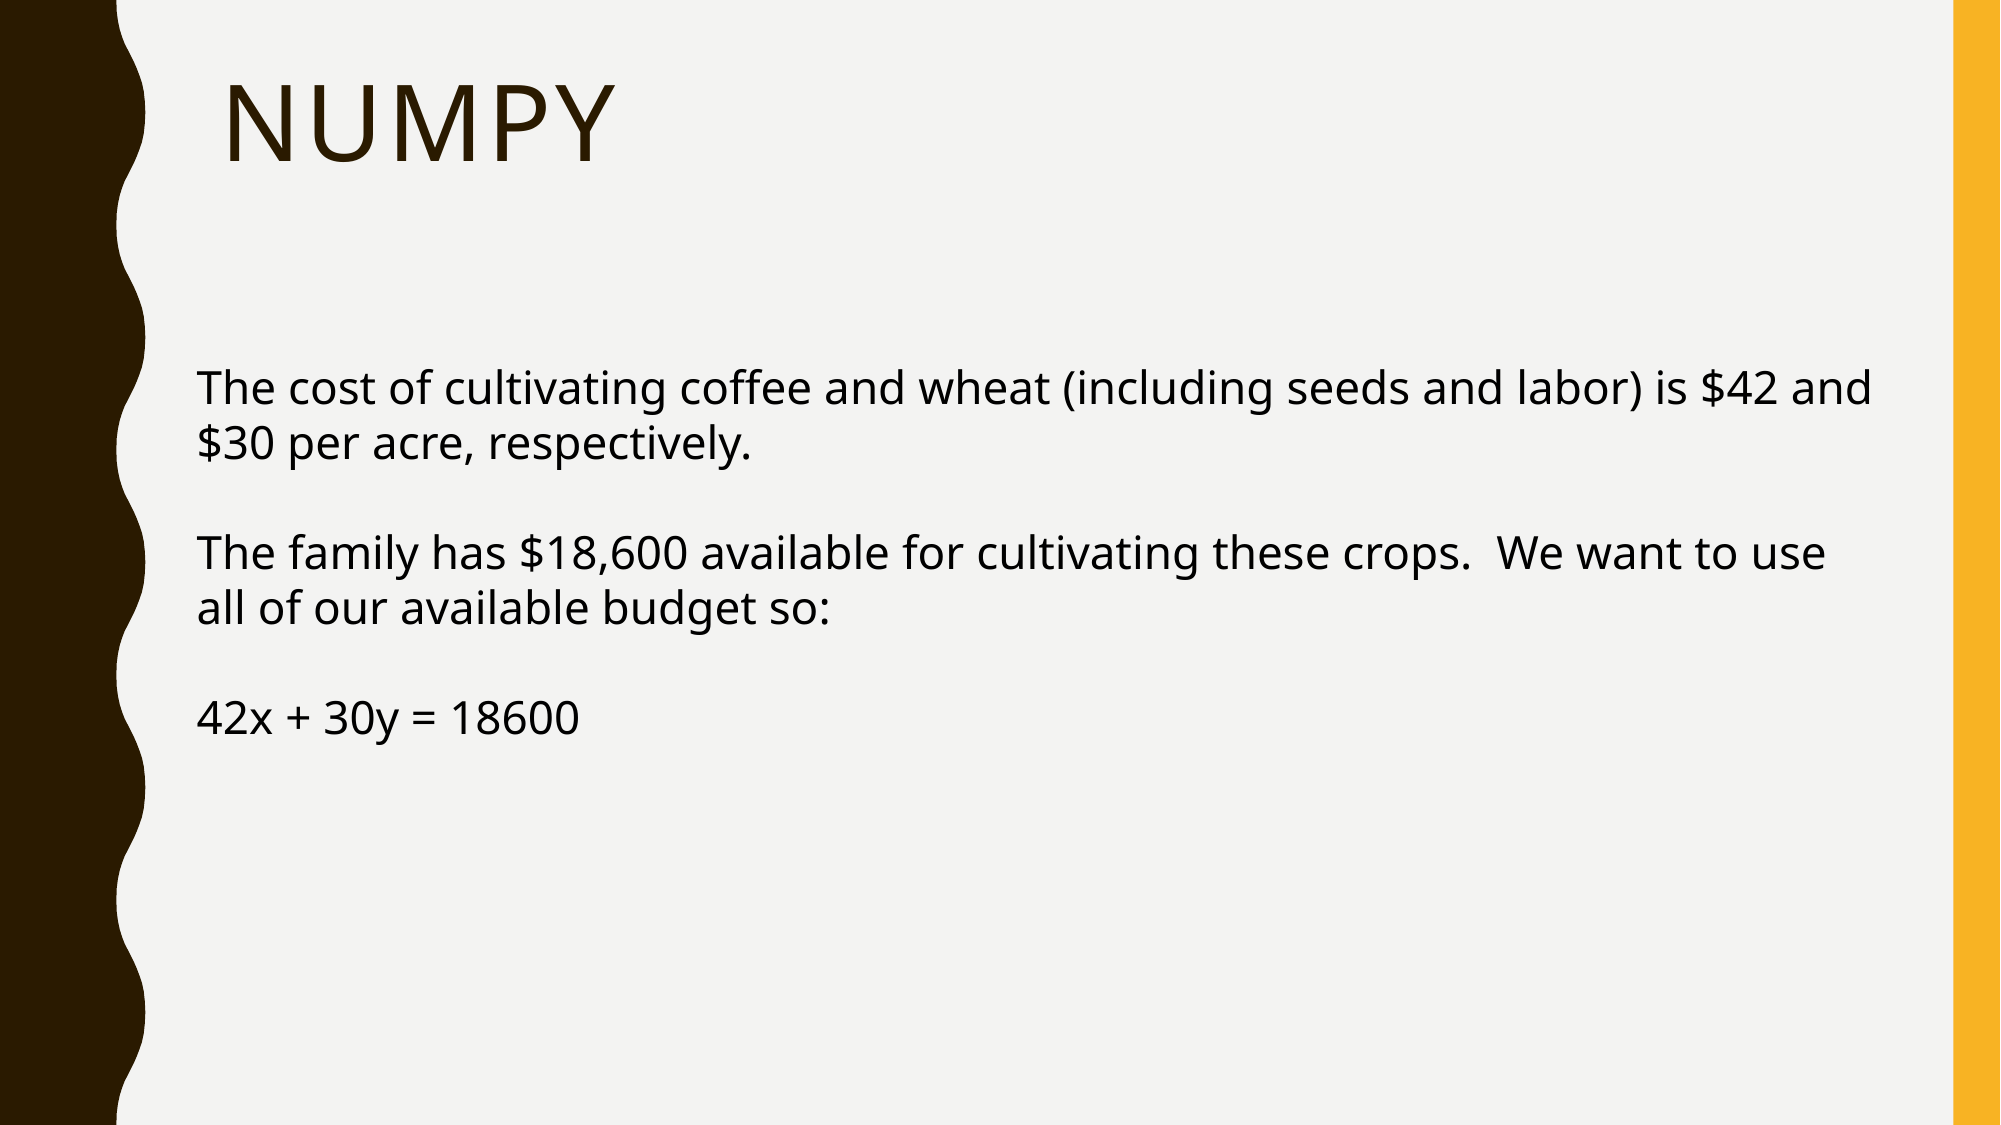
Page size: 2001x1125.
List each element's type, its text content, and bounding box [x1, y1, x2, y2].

text_box The cost of cultivating coffee and wheat (including seeds and labor) is $42 and $30 per acre, respectively. The family has $18,600 available for cultivating these crops. We want to use all of our available budget so: 42x + 30y = 18600 [181, 351, 1899, 751]
title Numpy [205, 62, 1875, 308]
